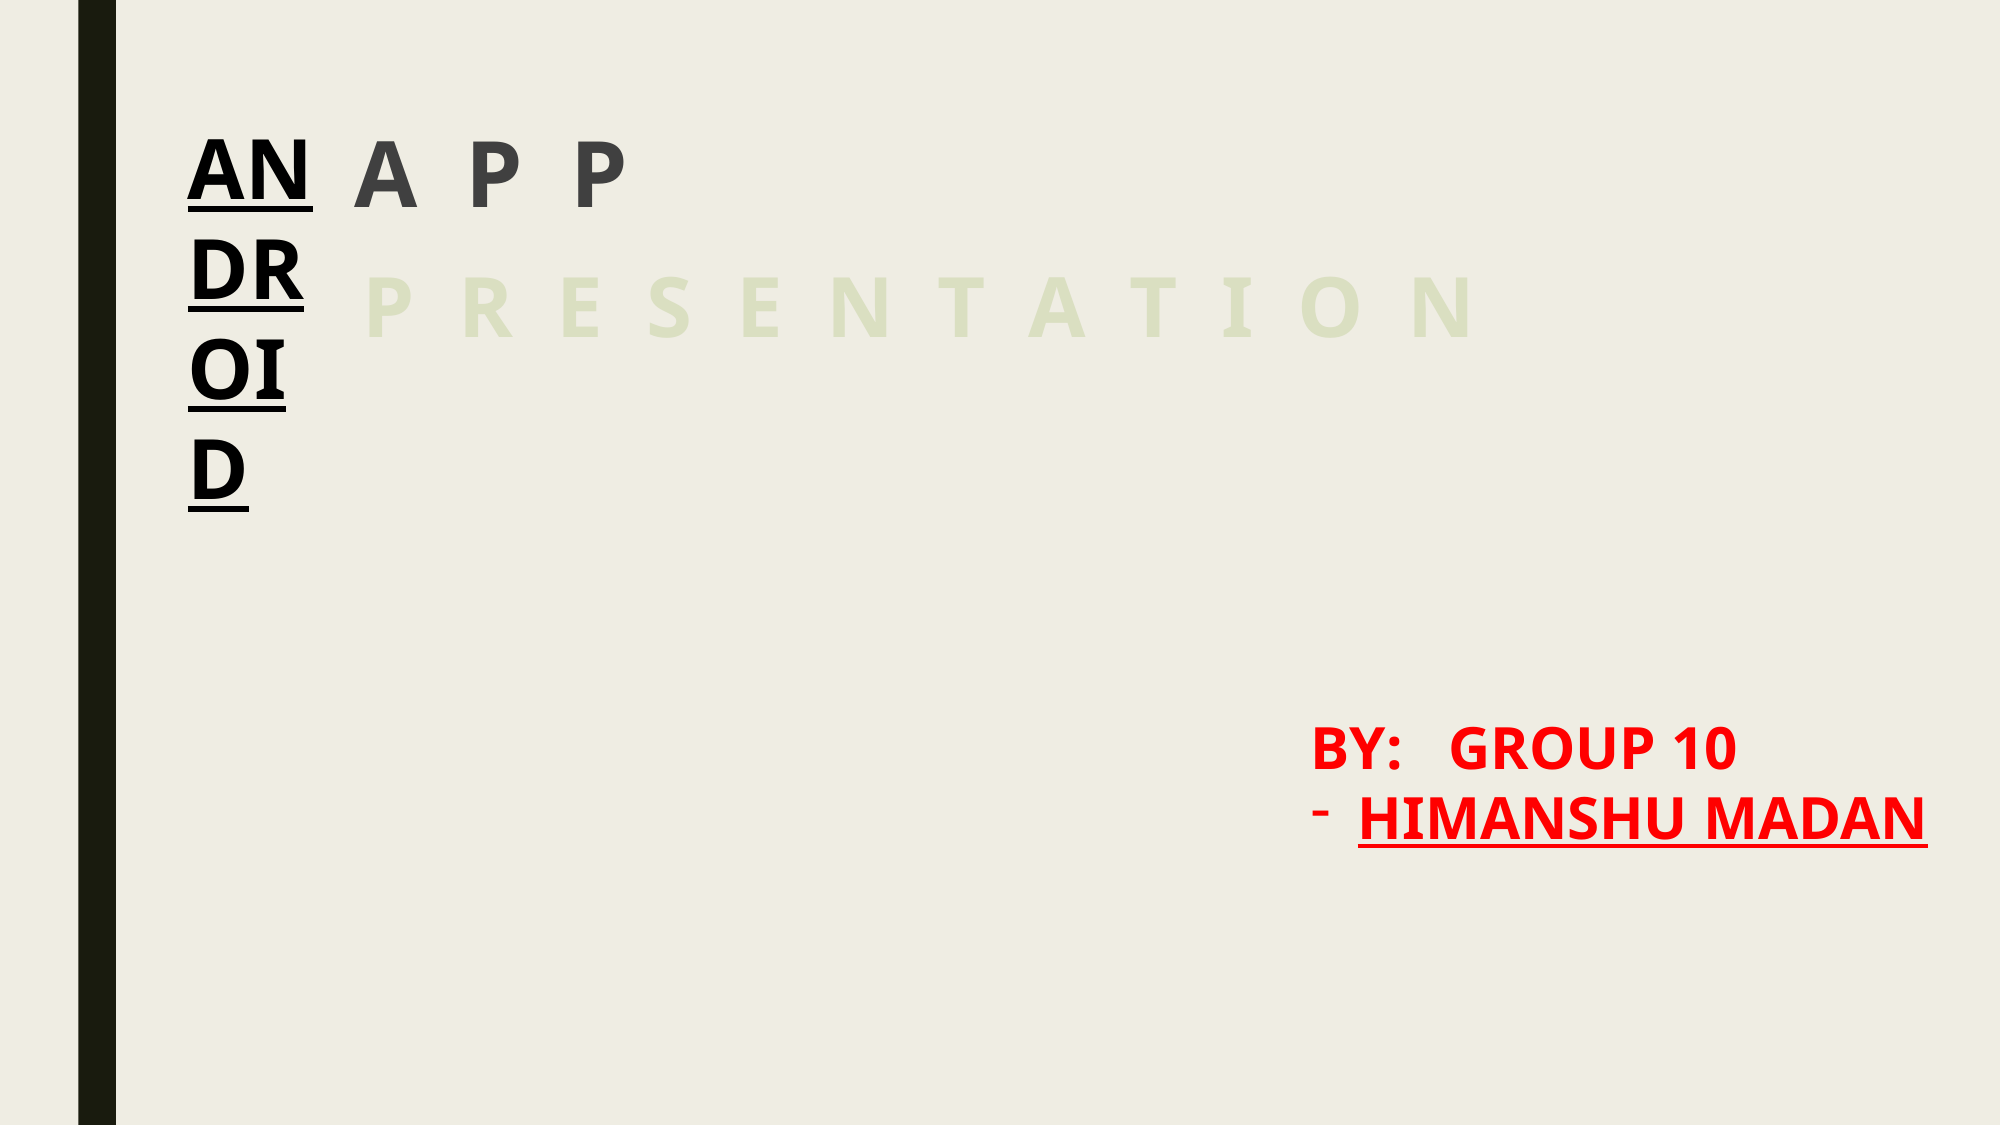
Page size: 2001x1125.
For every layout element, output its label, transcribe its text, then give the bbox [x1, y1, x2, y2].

text_box P R E S E N T A T I O N [326, 246, 1625, 362]
text_box BY: GROUP 10 HIMANSHU MADAN [1296, 703, 2000, 859]
text_box A P P [339, 108, 785, 234]
text_box ANDROID [173, 108, 329, 524]
